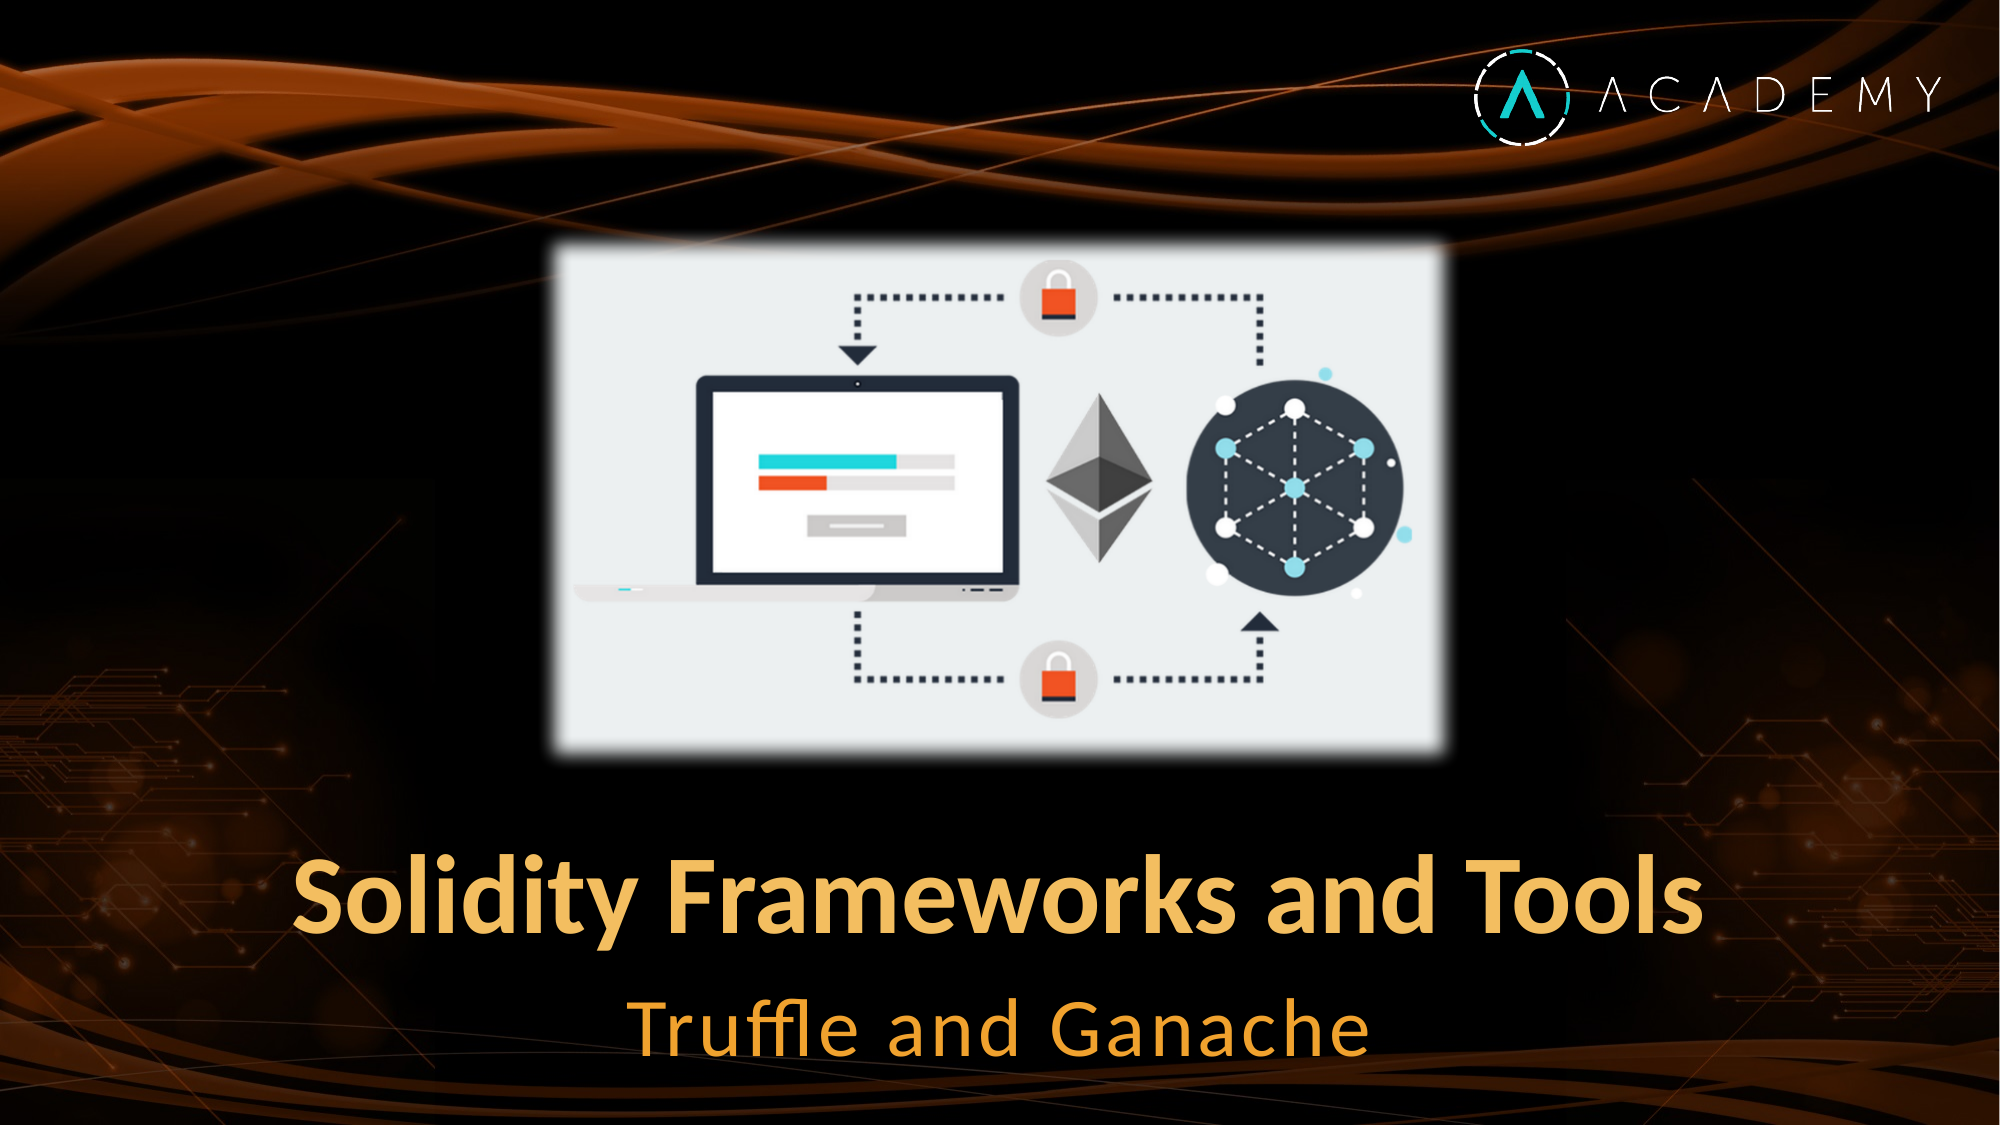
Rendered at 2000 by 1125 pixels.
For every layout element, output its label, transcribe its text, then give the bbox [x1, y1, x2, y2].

title Solidity Frameworks and Tools [111, 835, 1886, 962]
list Truffle and Ganache [111, 962, 1886, 1077]
picture [0, 0, 2000, 1125]
